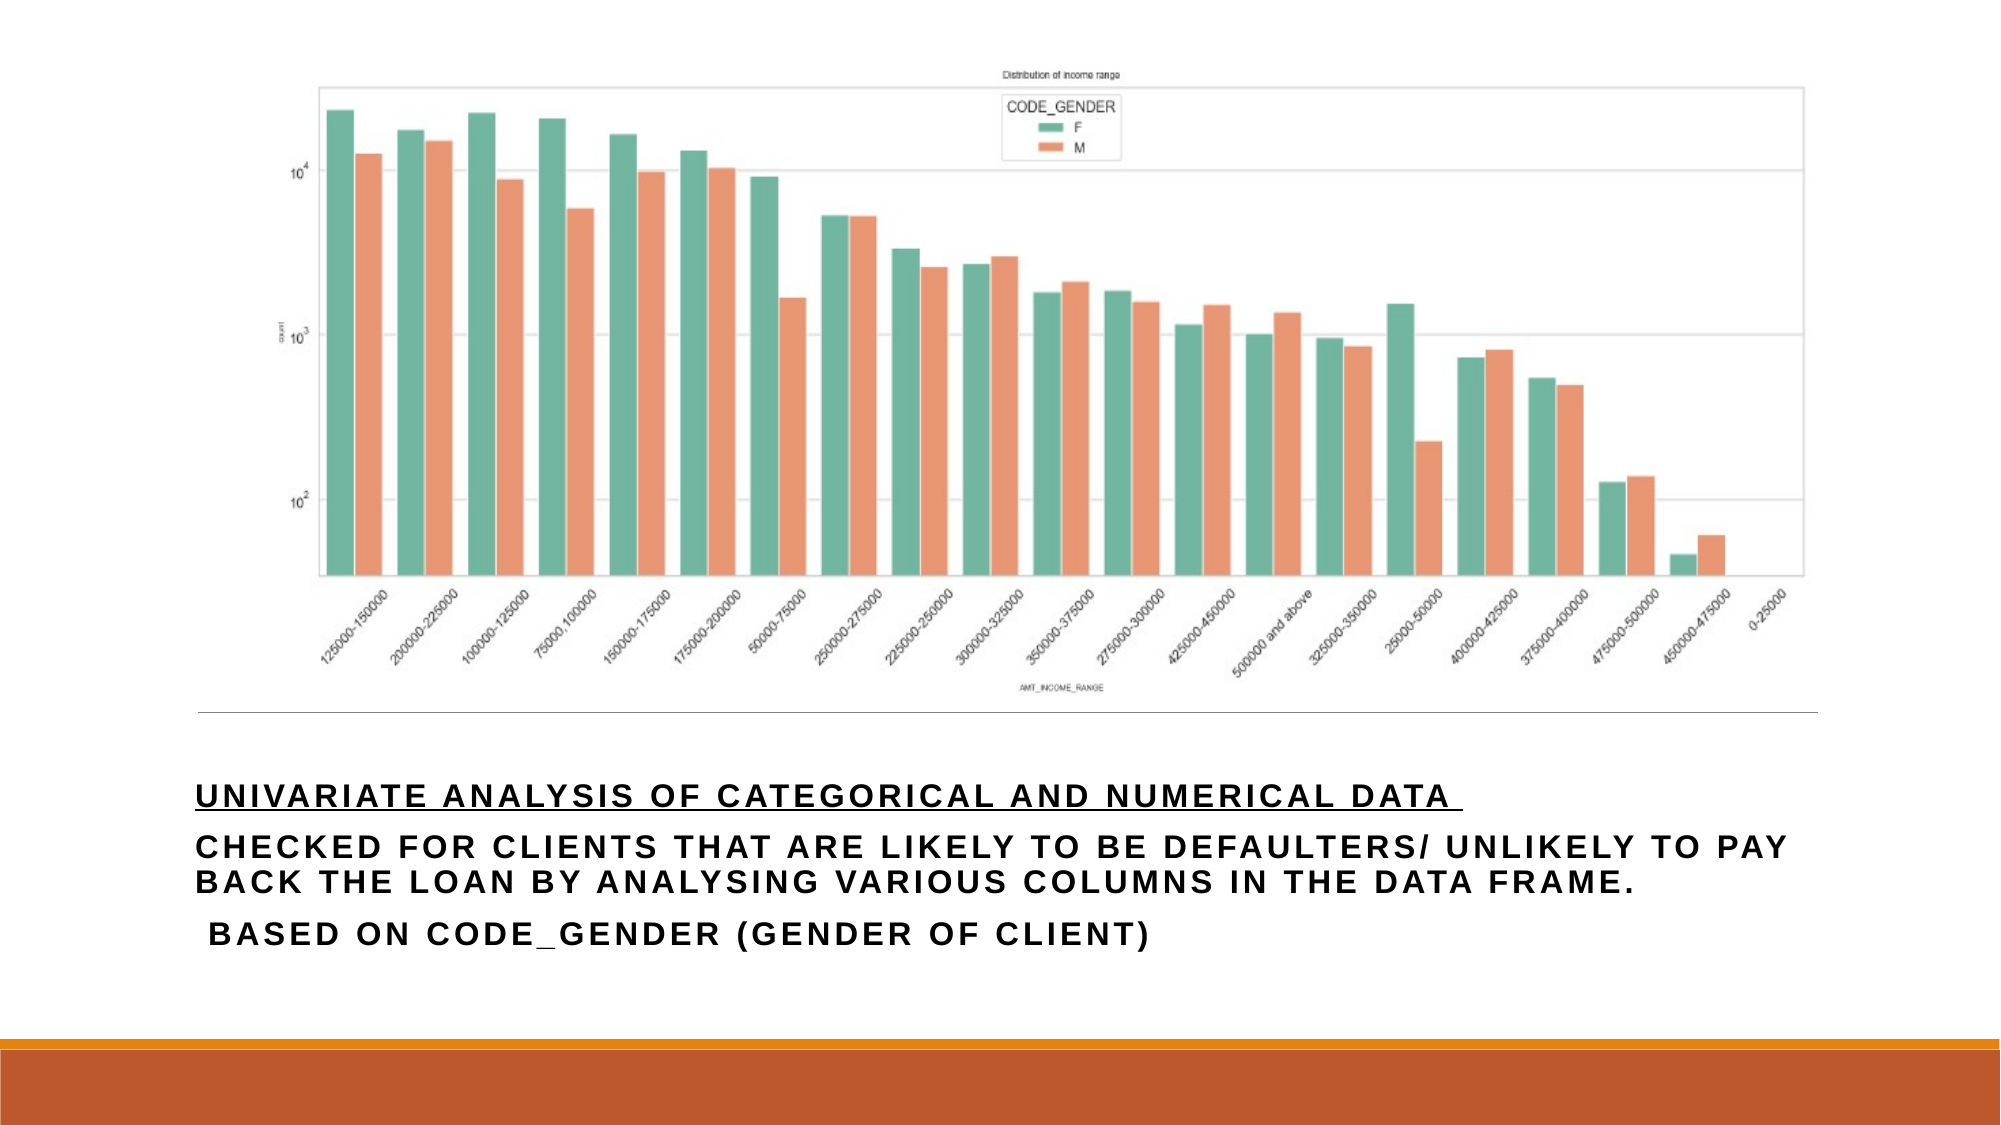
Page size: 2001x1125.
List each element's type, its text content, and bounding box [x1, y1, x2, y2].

list Univariate Analysis of Categorical and Numerical Data Checked for clients that are likely to be defaulters/ unlikely to pay back the loan by analysing various columns in the data frame. Based on CODE_GENDER (gender of client) [180, 730, 1830, 968]
picture [179, 59, 1831, 710]
